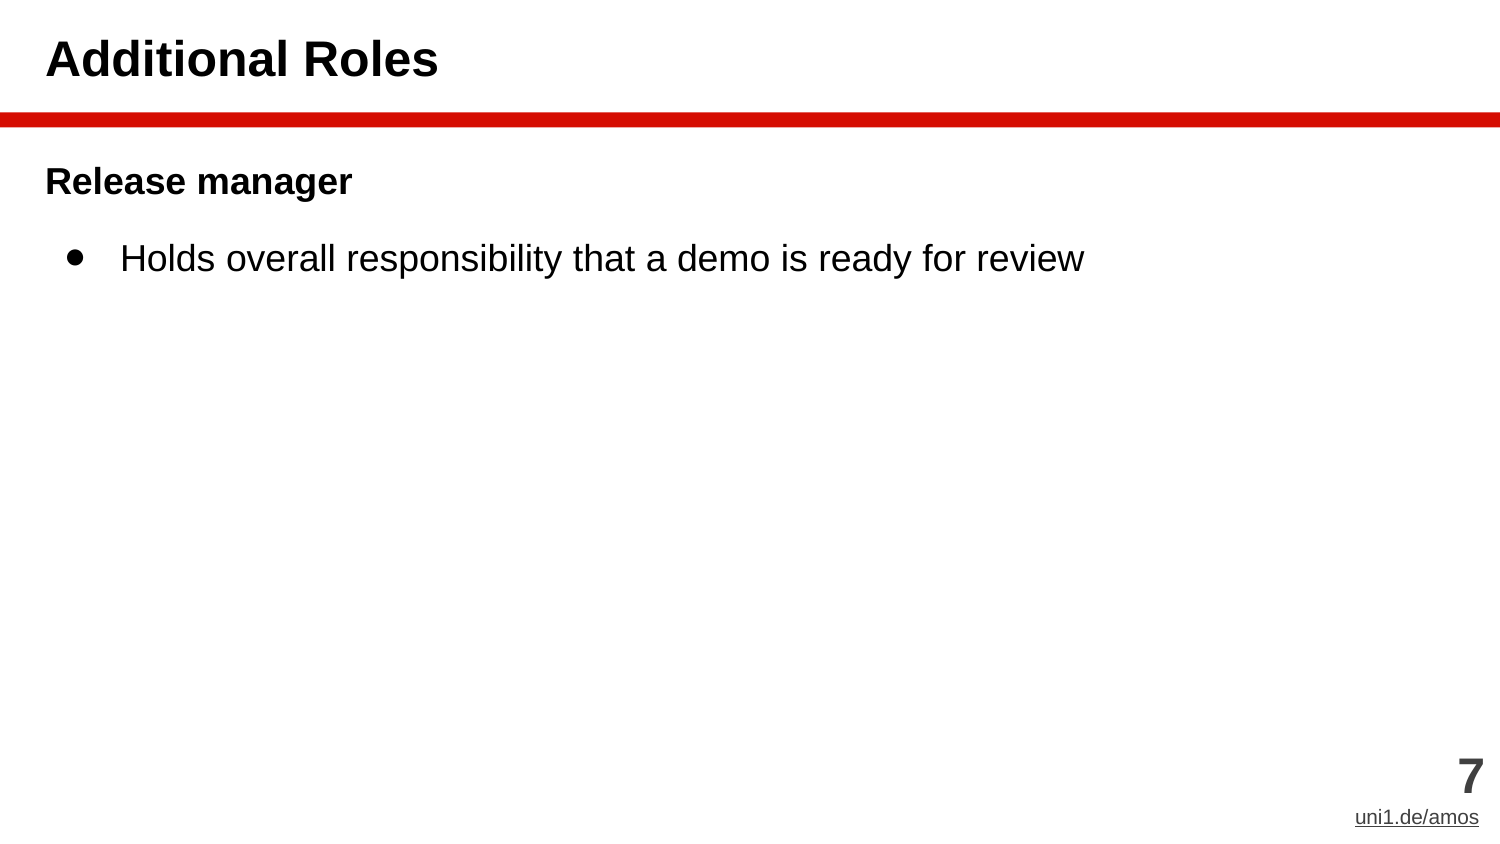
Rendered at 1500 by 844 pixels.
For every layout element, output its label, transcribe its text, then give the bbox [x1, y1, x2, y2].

title Additional Roles [0, 0, 1500, 113]
list Release manager Holds overall responsibility that a demo is ready for review [45, 150, 1455, 825]
slide_number ‹#› uni1.de/amos [1200, 693, 1500, 844]
